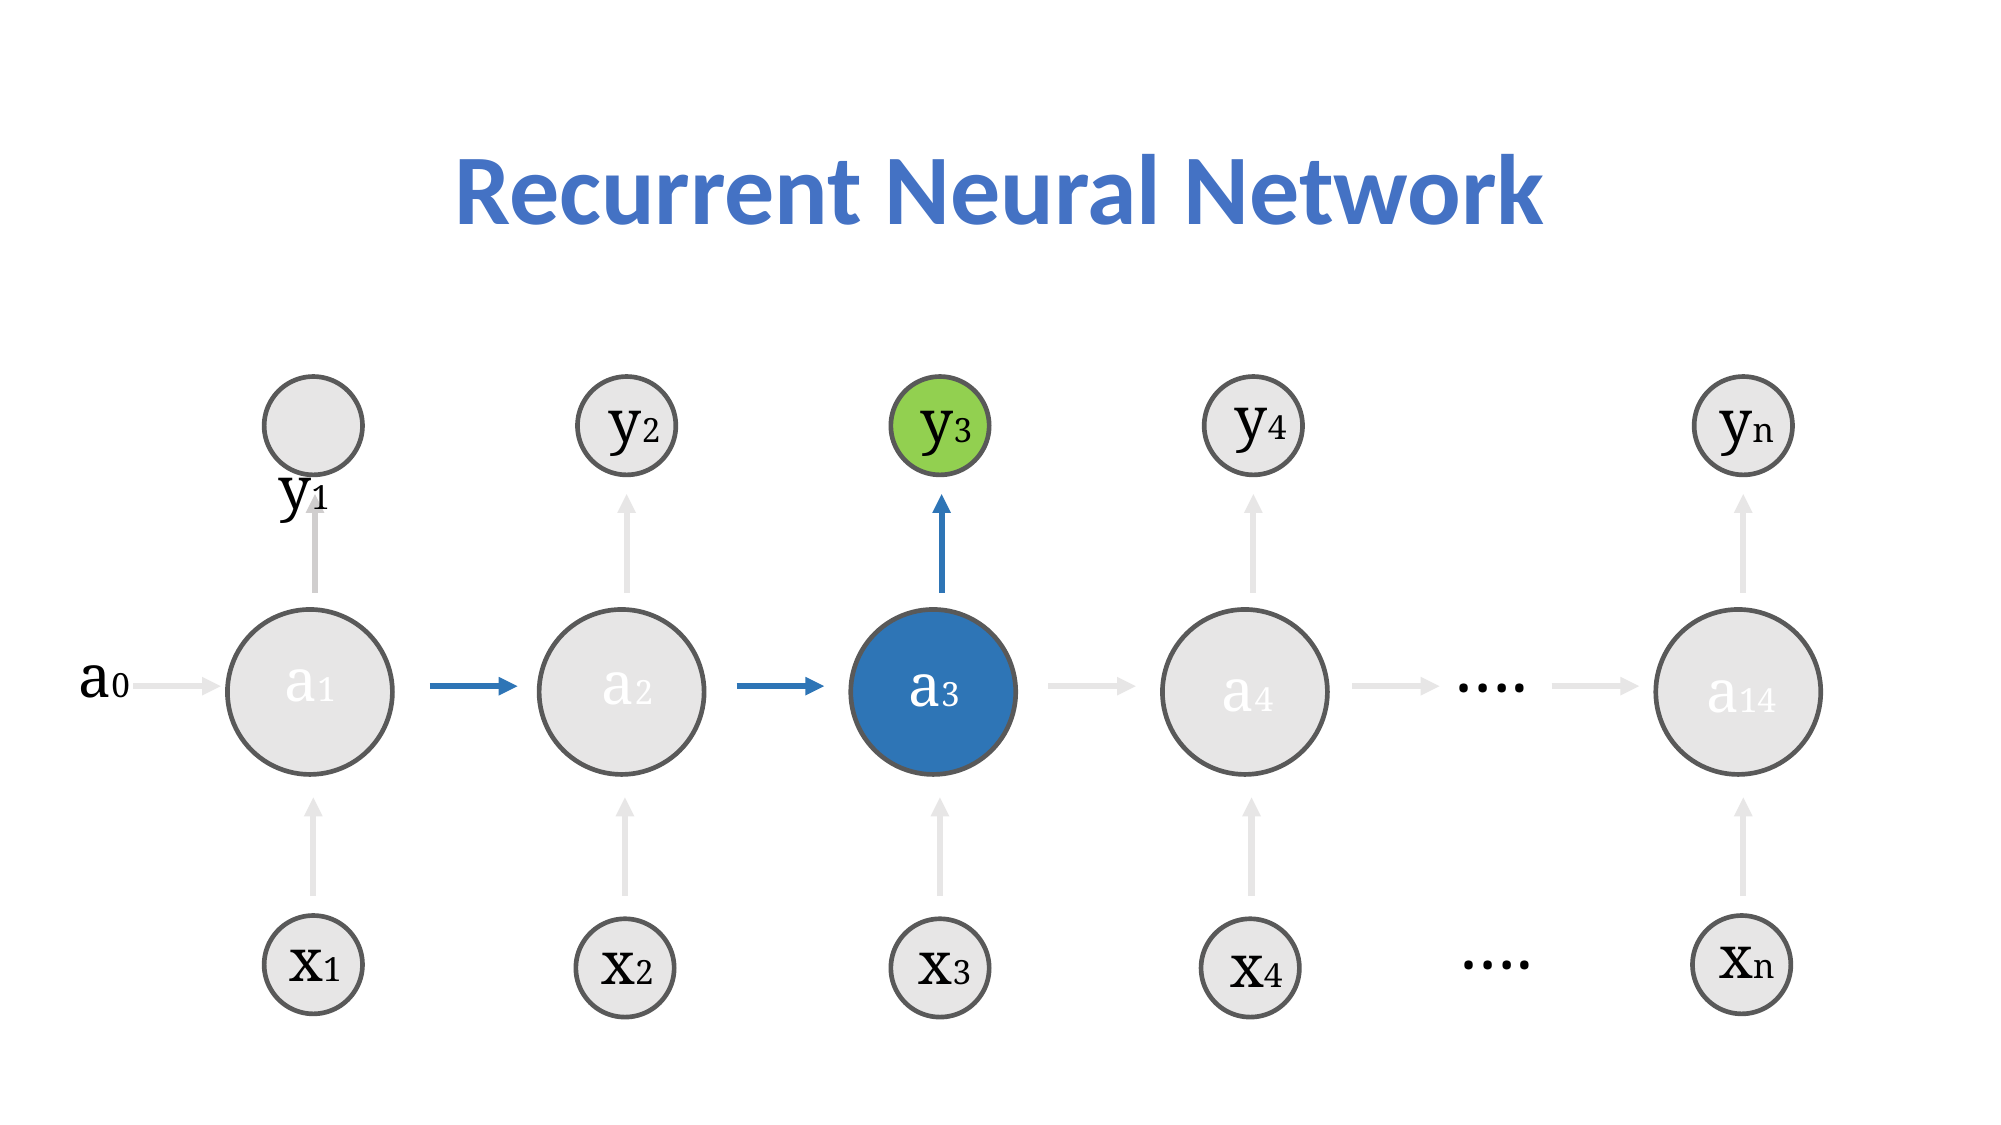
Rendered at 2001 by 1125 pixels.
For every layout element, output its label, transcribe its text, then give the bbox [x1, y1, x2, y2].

text_box [538, 608, 706, 776]
text_box [1654, 608, 1822, 776]
text_box [357, 940, 364, 990]
text_box [905, 1004, 975, 1019]
text_box y3 [890, 376, 992, 461]
text_box x4 [1200, 921, 1298, 1007]
text_box a3 [878, 640, 975, 726]
text_box …. [1439, 618, 1545, 714]
text_box [1218, 1007, 1282, 1019]
text_box y2 [578, 376, 680, 461]
text_box [226, 608, 394, 776]
text_box x1 [259, 915, 357, 1001]
text_box a2 [571, 638, 668, 724]
text_box xn [1689, 912, 1790, 998]
text_box [352, 393, 364, 458]
text_box yn [1689, 376, 1789, 462]
text_box [1708, 462, 1778, 476]
text_box [1232, 917, 1268, 921]
text_box [986, 947, 991, 989]
text_box [590, 1004, 660, 1019]
text_box y4 [1204, 374, 1306, 459]
text_box [669, 943, 676, 993]
text_box Recurrent Neural Network [439, 117, 1561, 252]
text_box a1 [254, 635, 351, 721]
text_box [590, 461, 663, 476]
text_box [1789, 404, 1794, 447]
text_box [278, 1001, 348, 1015]
text_box [849, 608, 1017, 776]
text_box a0 [48, 632, 145, 717]
text_box y1 [263, 373, 352, 529]
text_box x3 [888, 918, 986, 1004]
text_box [904, 461, 976, 476]
text_box a14 [1676, 647, 1791, 732]
text_box [1161, 608, 1329, 776]
text_box …. [1444, 895, 1551, 991]
text_box x2 [571, 918, 669, 1004]
text_box [1215, 459, 1291, 476]
text_box a4 [1191, 645, 1288, 731]
text_box [1704, 998, 1780, 1015]
